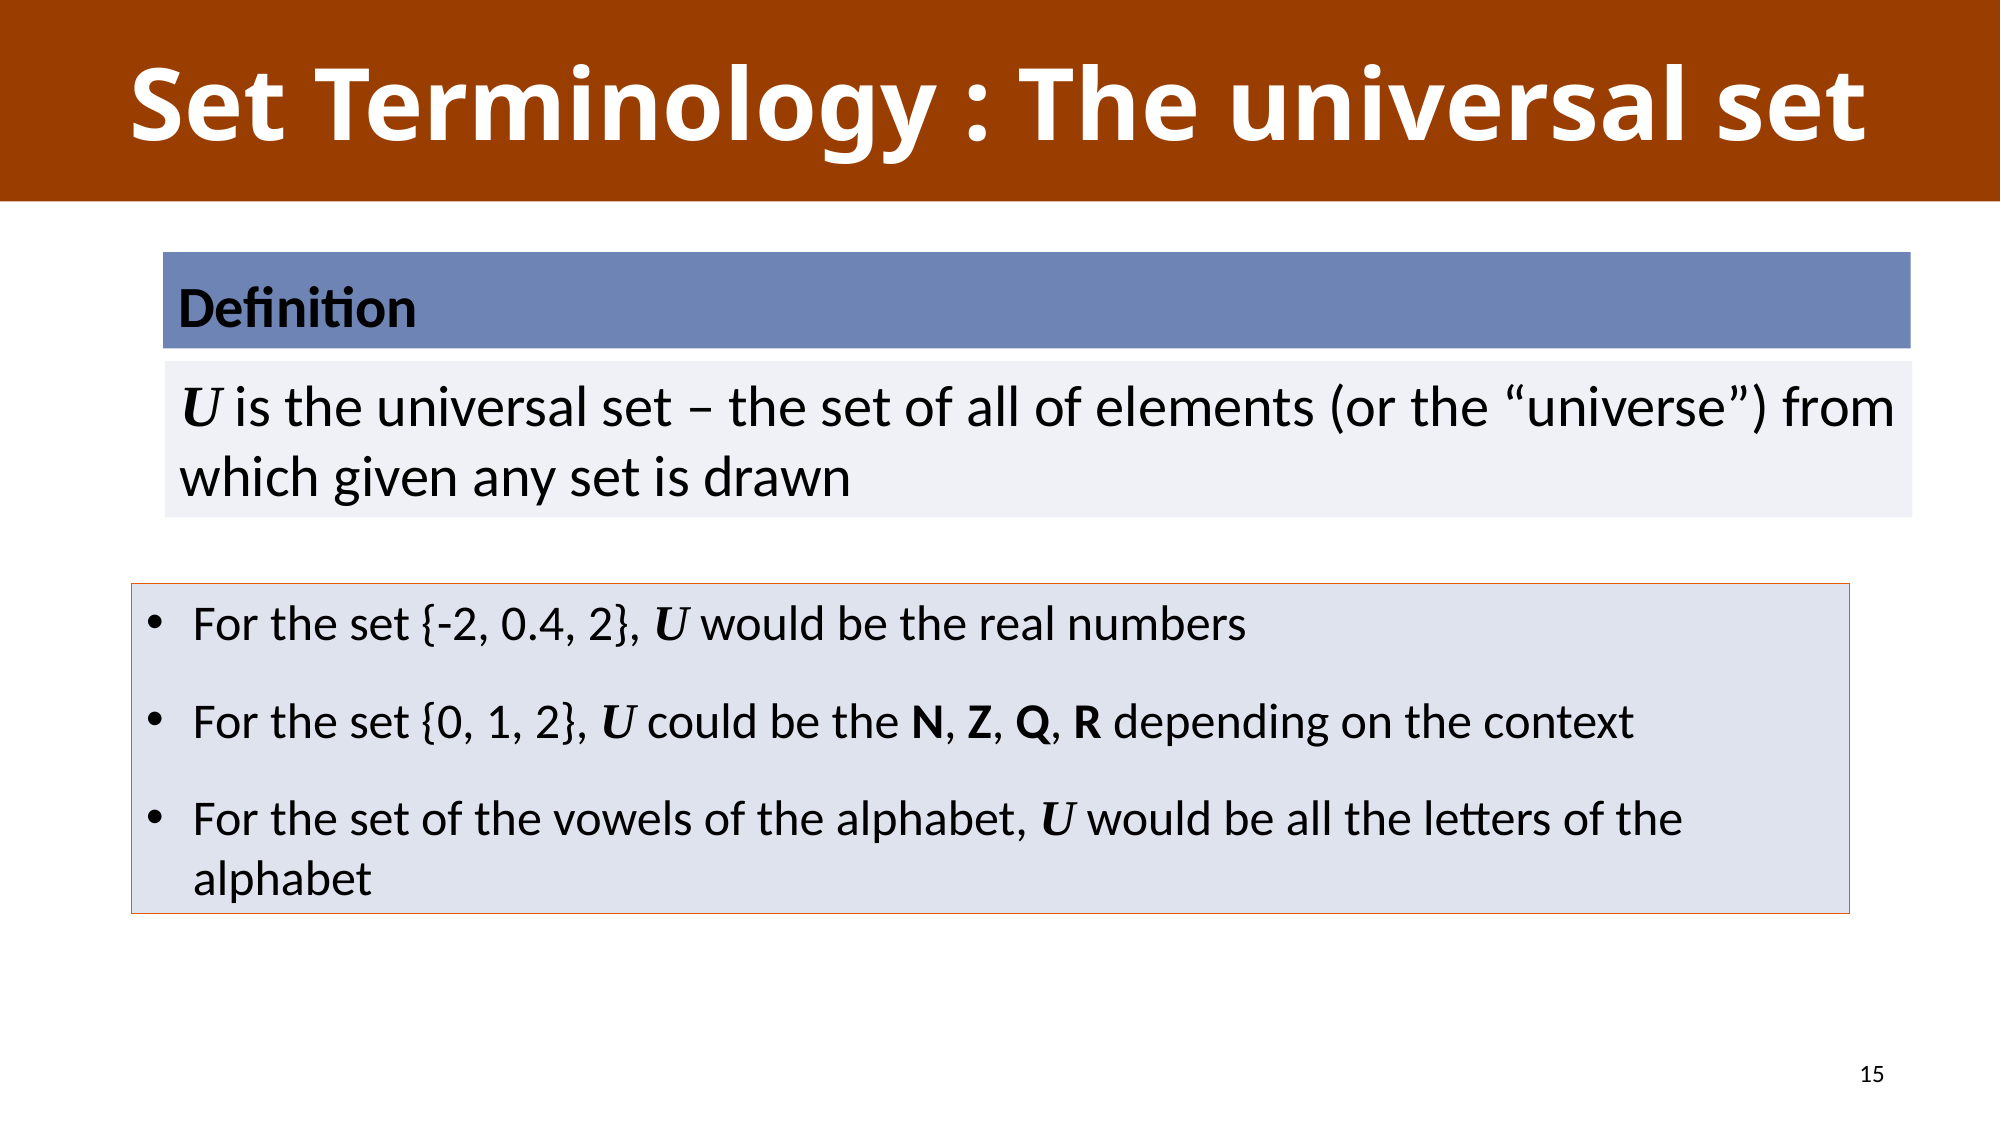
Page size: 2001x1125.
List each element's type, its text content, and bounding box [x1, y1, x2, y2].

text_box For the set {-2, 0.4, 2}, U would be the real numbers For the set {0, 1, 2}, U could be the N, Z, Q, R depending on the context For the set of the vowels of the alphabet, U would be all the letters of the alphabet [131, 583, 1850, 914]
slide_number 15 [1433, 1042, 1900, 1103]
text_box Definition [163, 252, 1911, 349]
title Set Terminology : The universal set [0, 0, 2000, 202]
text_box U is the universal set – the set of all of elements (or the “universe”) from which given any set is drawn [164, 361, 1913, 518]
